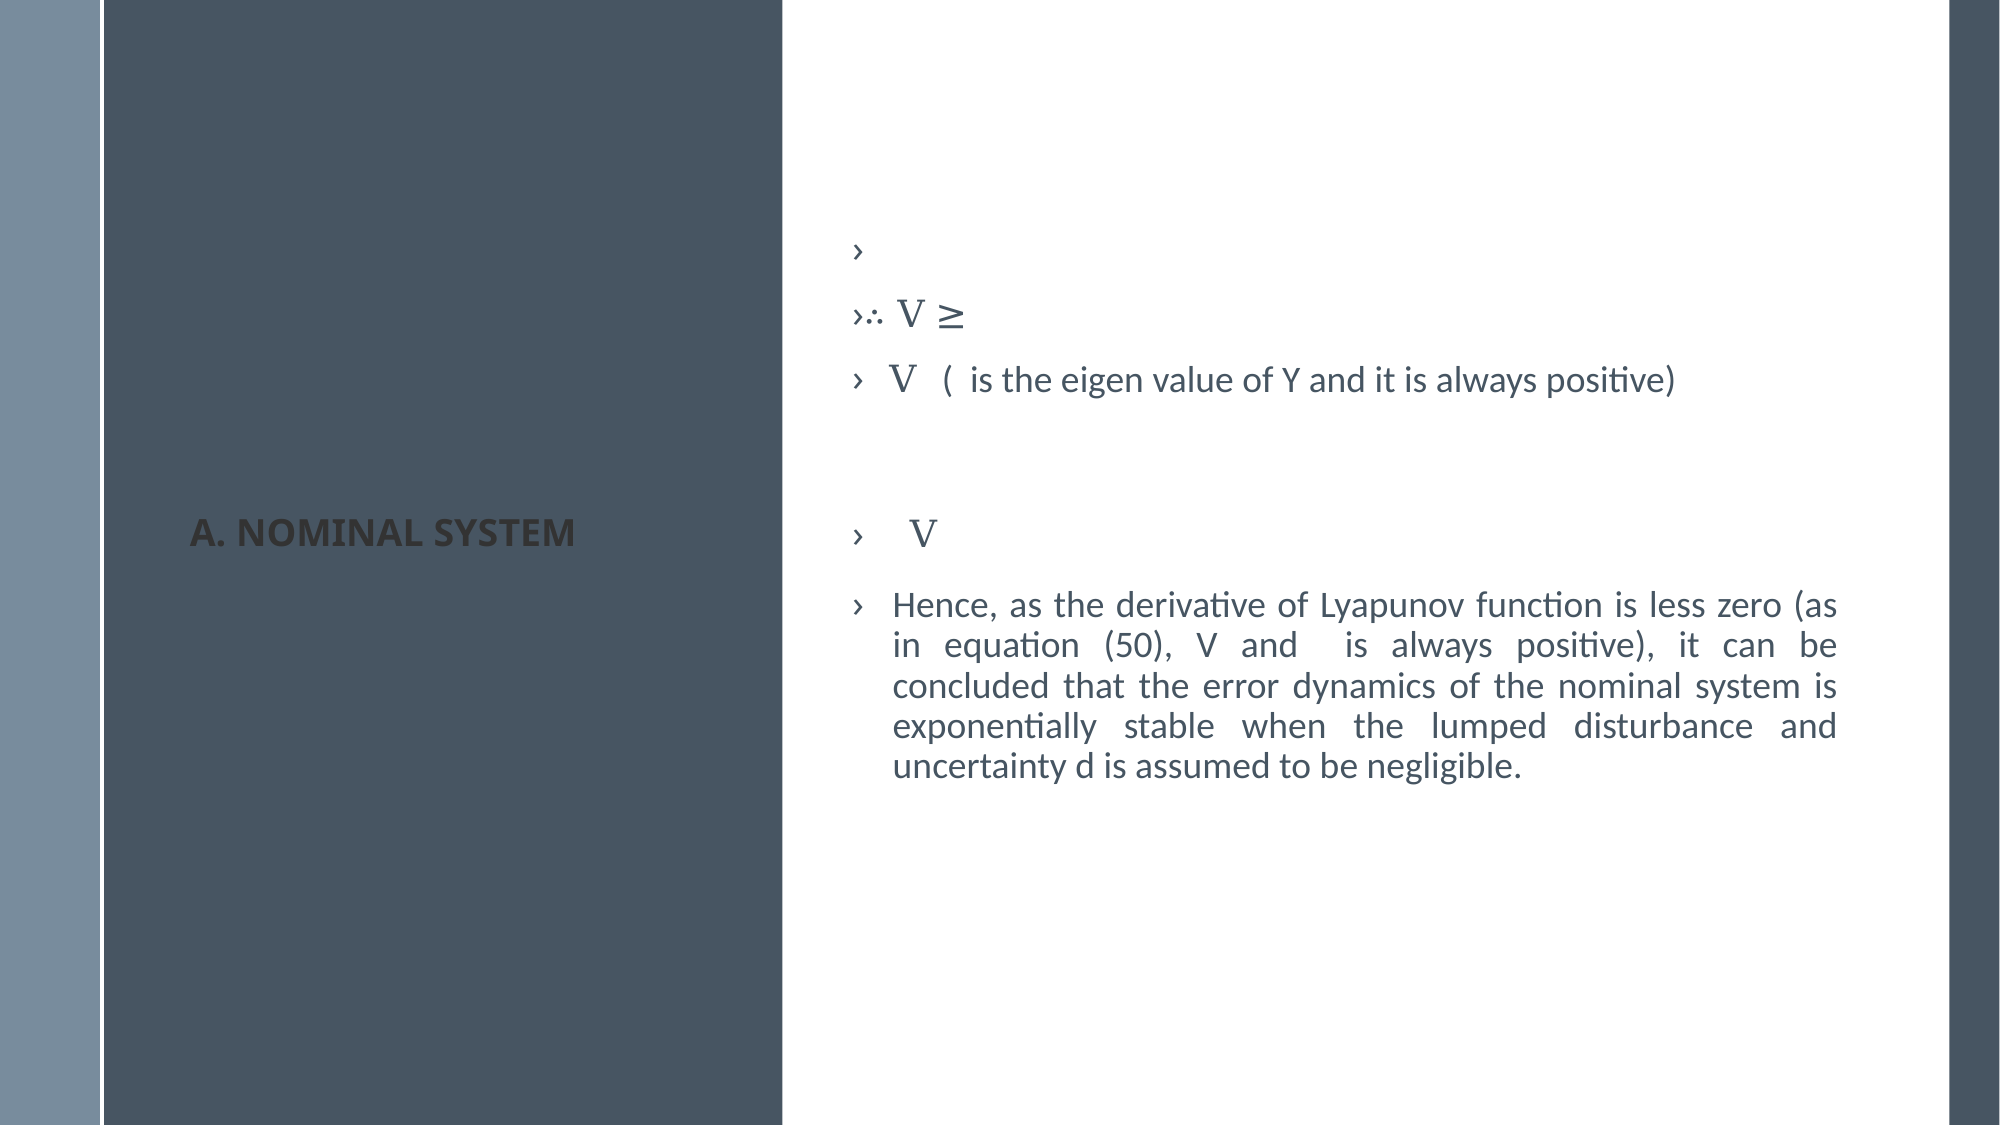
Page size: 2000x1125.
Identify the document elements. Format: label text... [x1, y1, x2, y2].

title A. NOMINAL SYSTEM [174, 337, 715, 563]
